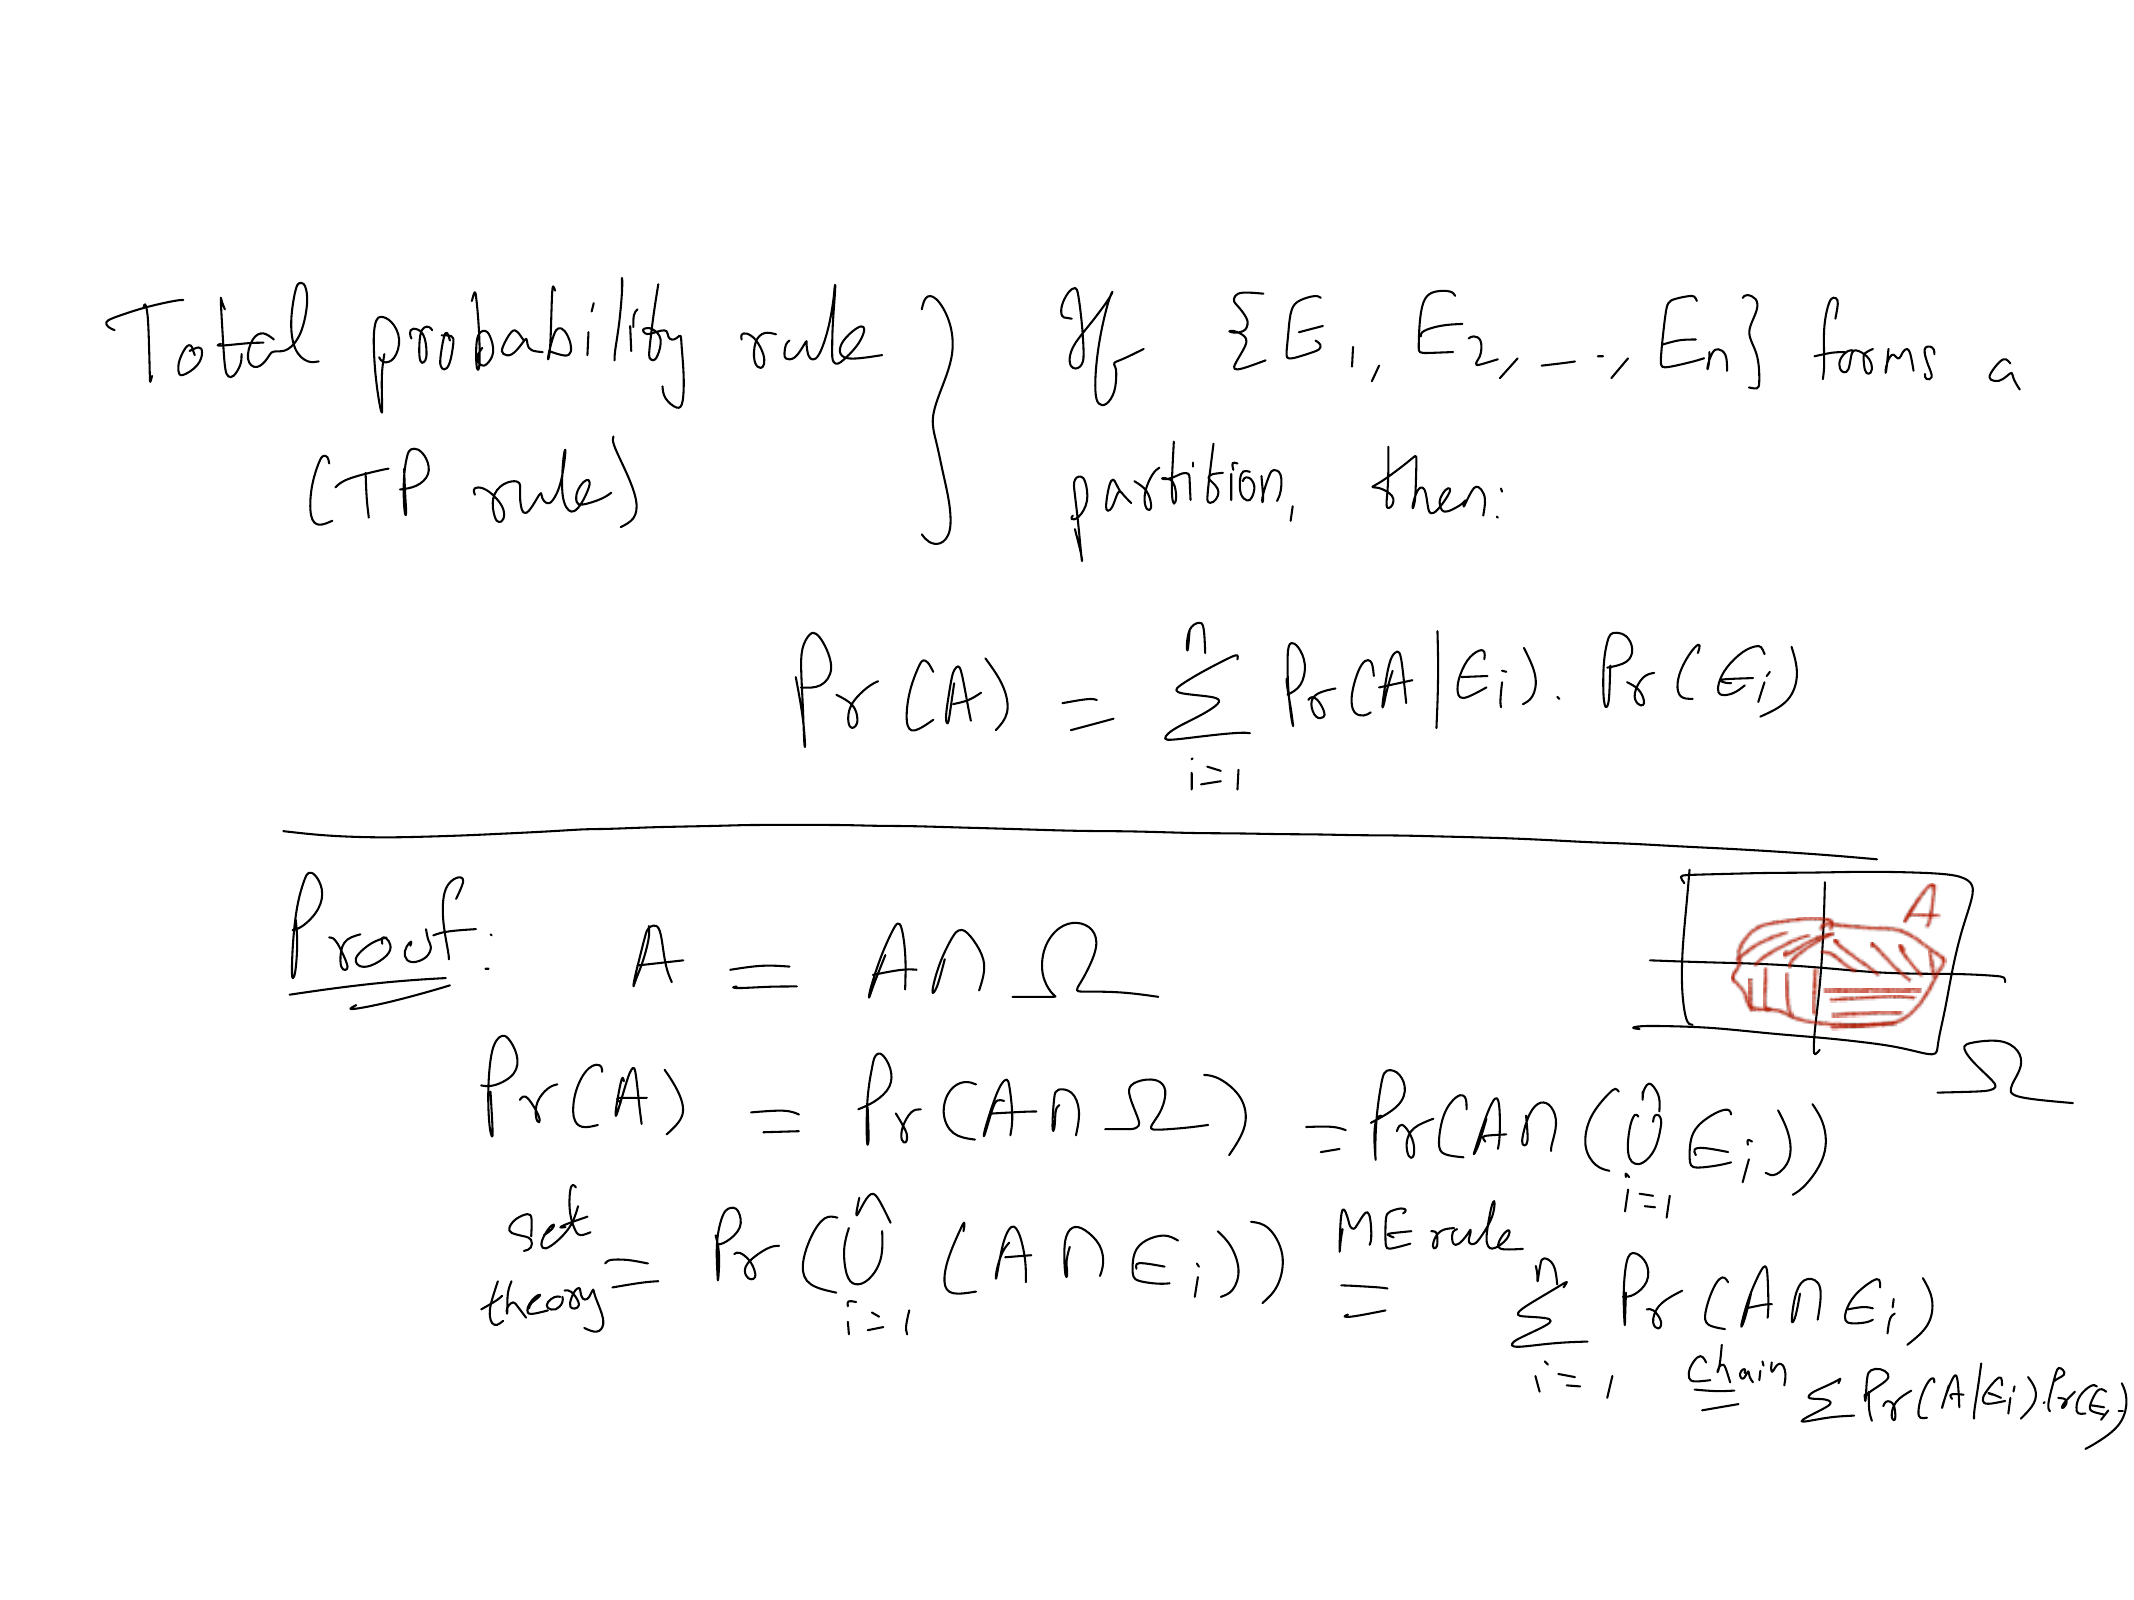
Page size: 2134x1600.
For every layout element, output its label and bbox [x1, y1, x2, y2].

text_box [105, 277, 2127, 1450]
